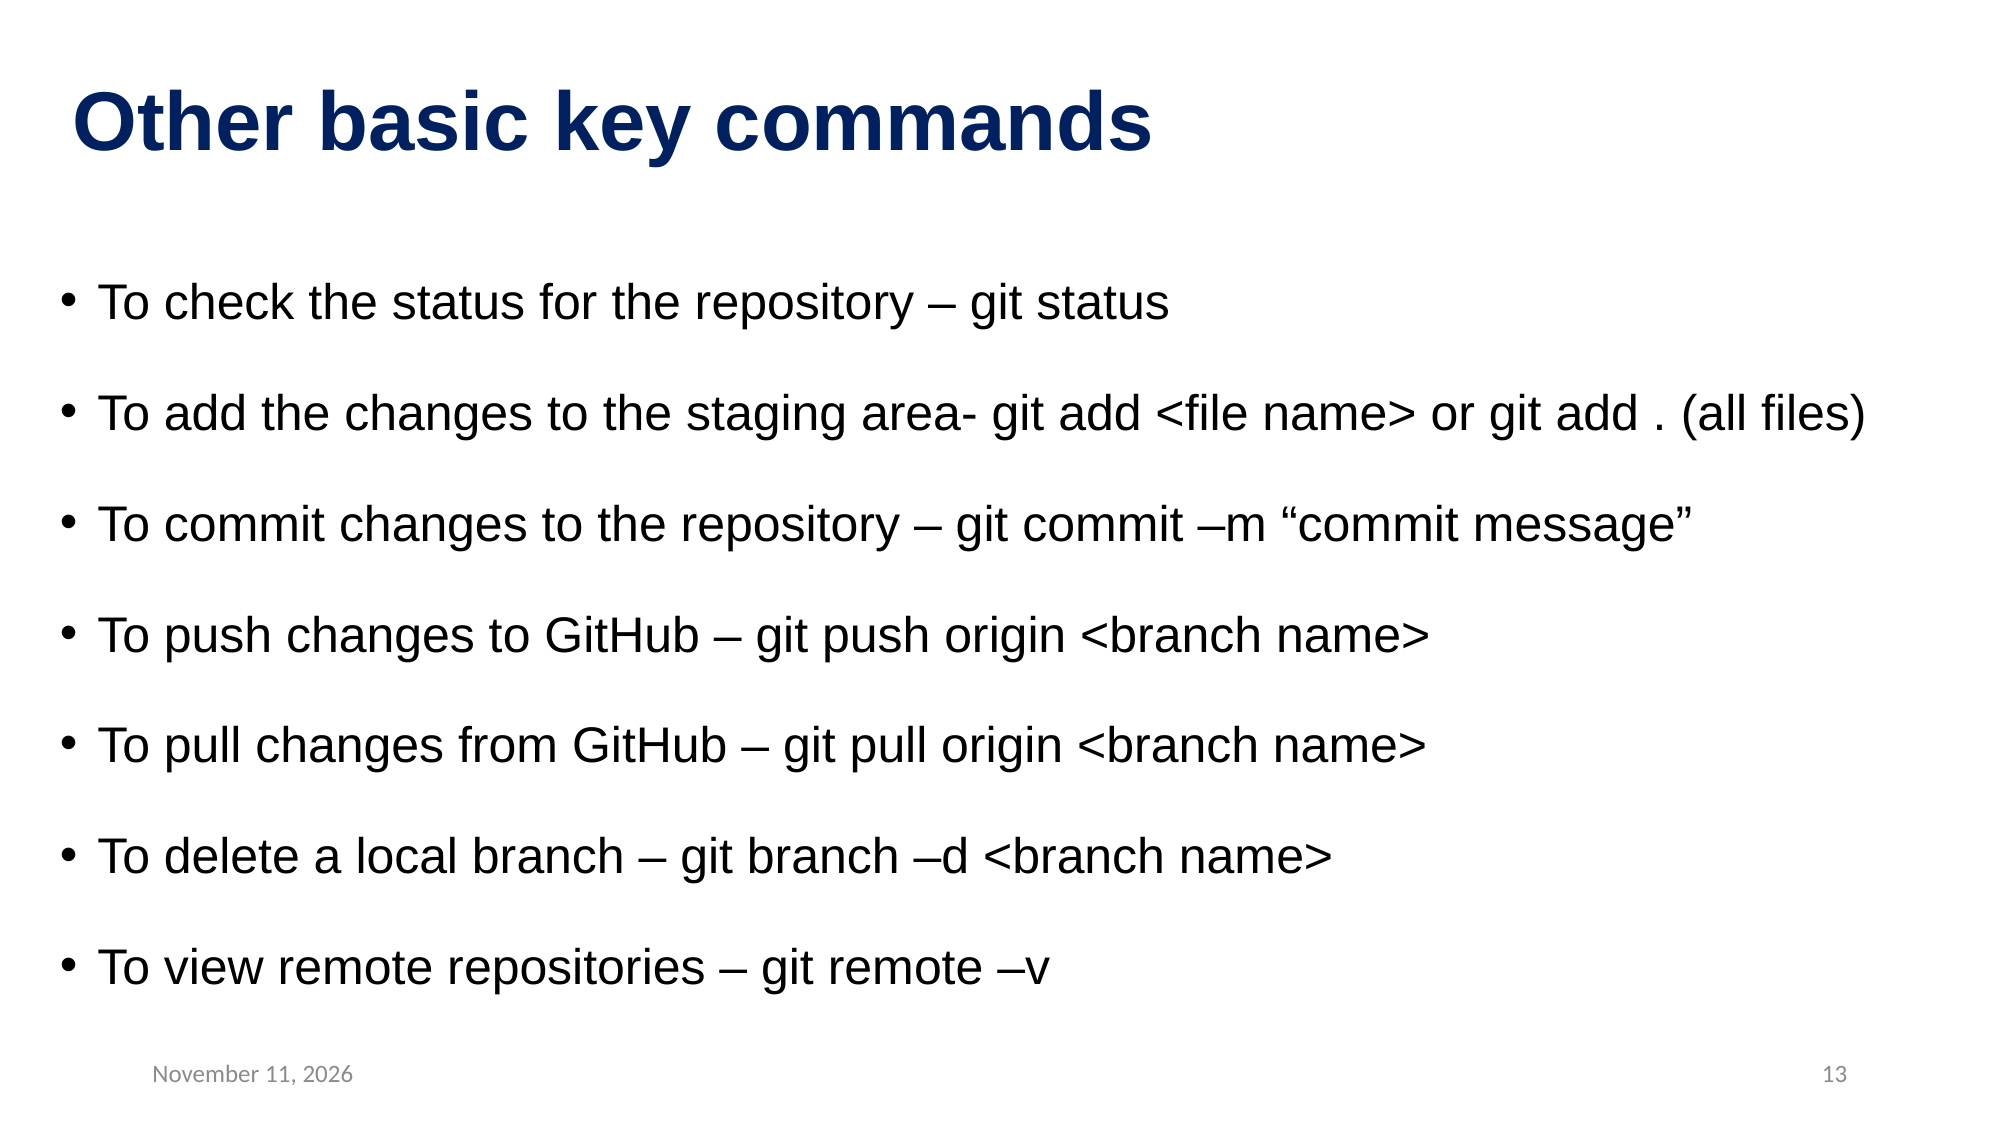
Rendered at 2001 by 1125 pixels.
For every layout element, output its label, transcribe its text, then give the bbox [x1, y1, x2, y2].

title Other basic key commands [57, 59, 1918, 188]
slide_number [137, 1042, 588, 1103]
slide_number 13 [1412, 1042, 1863, 1103]
list To check the status for the repository – git status To add the changes to the staging area- git add <file name> or git add . (all files) To commit changes to the repository – git commit –m “commit message” To push changes to GitHub – git push origin <branch name> To pull changes from GitHub – git pull origin <branch name> To delete a local branch – git branch –d <branch name> To view remote repositories – git remote –v [44, 231, 1918, 1014]
